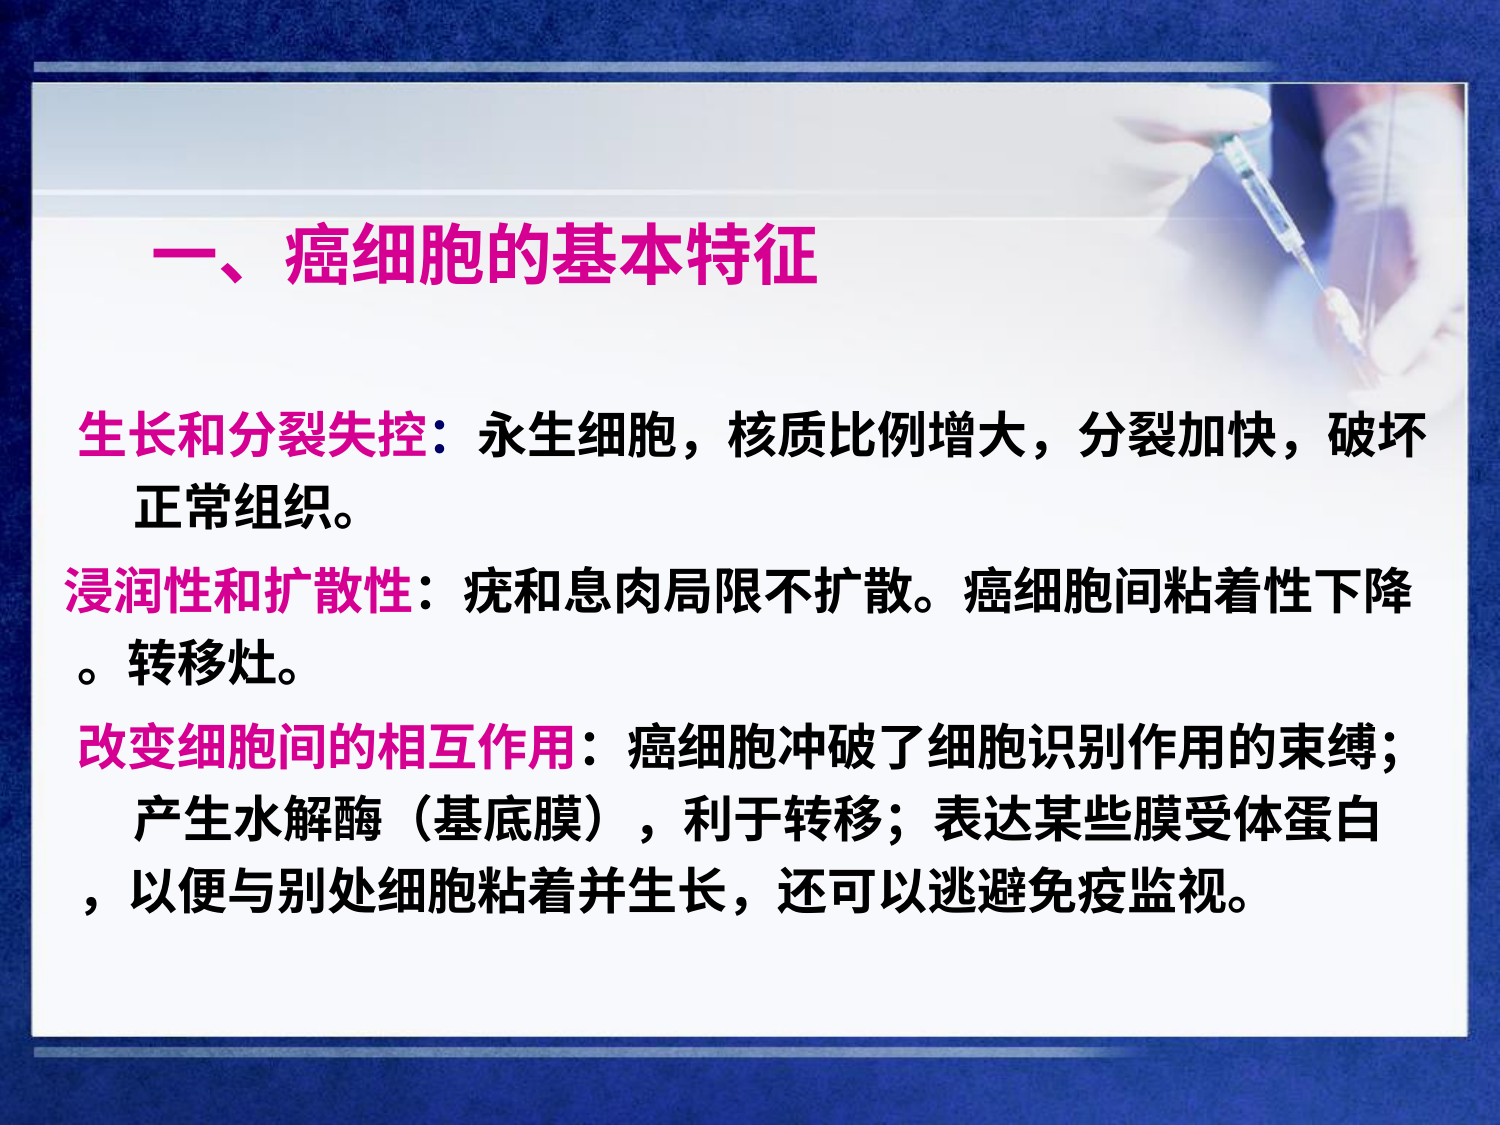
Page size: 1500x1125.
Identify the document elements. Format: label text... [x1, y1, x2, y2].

list 生长和分裂失控：永生细胞，核质比例增大，分裂加快，破坏 正常组织。 浸润性和扩散性：疣和息肉局限不扩散。癌细胞间粘着性下降 。转移灶。 改变细胞间的相互作用：癌细胞冲破了细胞识别作用的束缚； 产生水解酶（基底膜），利于转移；表达某些膜受体蛋白 ，以便与别处细胞粘着并生长，还可以逃避免疫监视。 [63, 389, 1437, 1030]
picture [0, 0, 1500, 1125]
title 一、癌细胞的基本特征 [149, 210, 824, 389]
